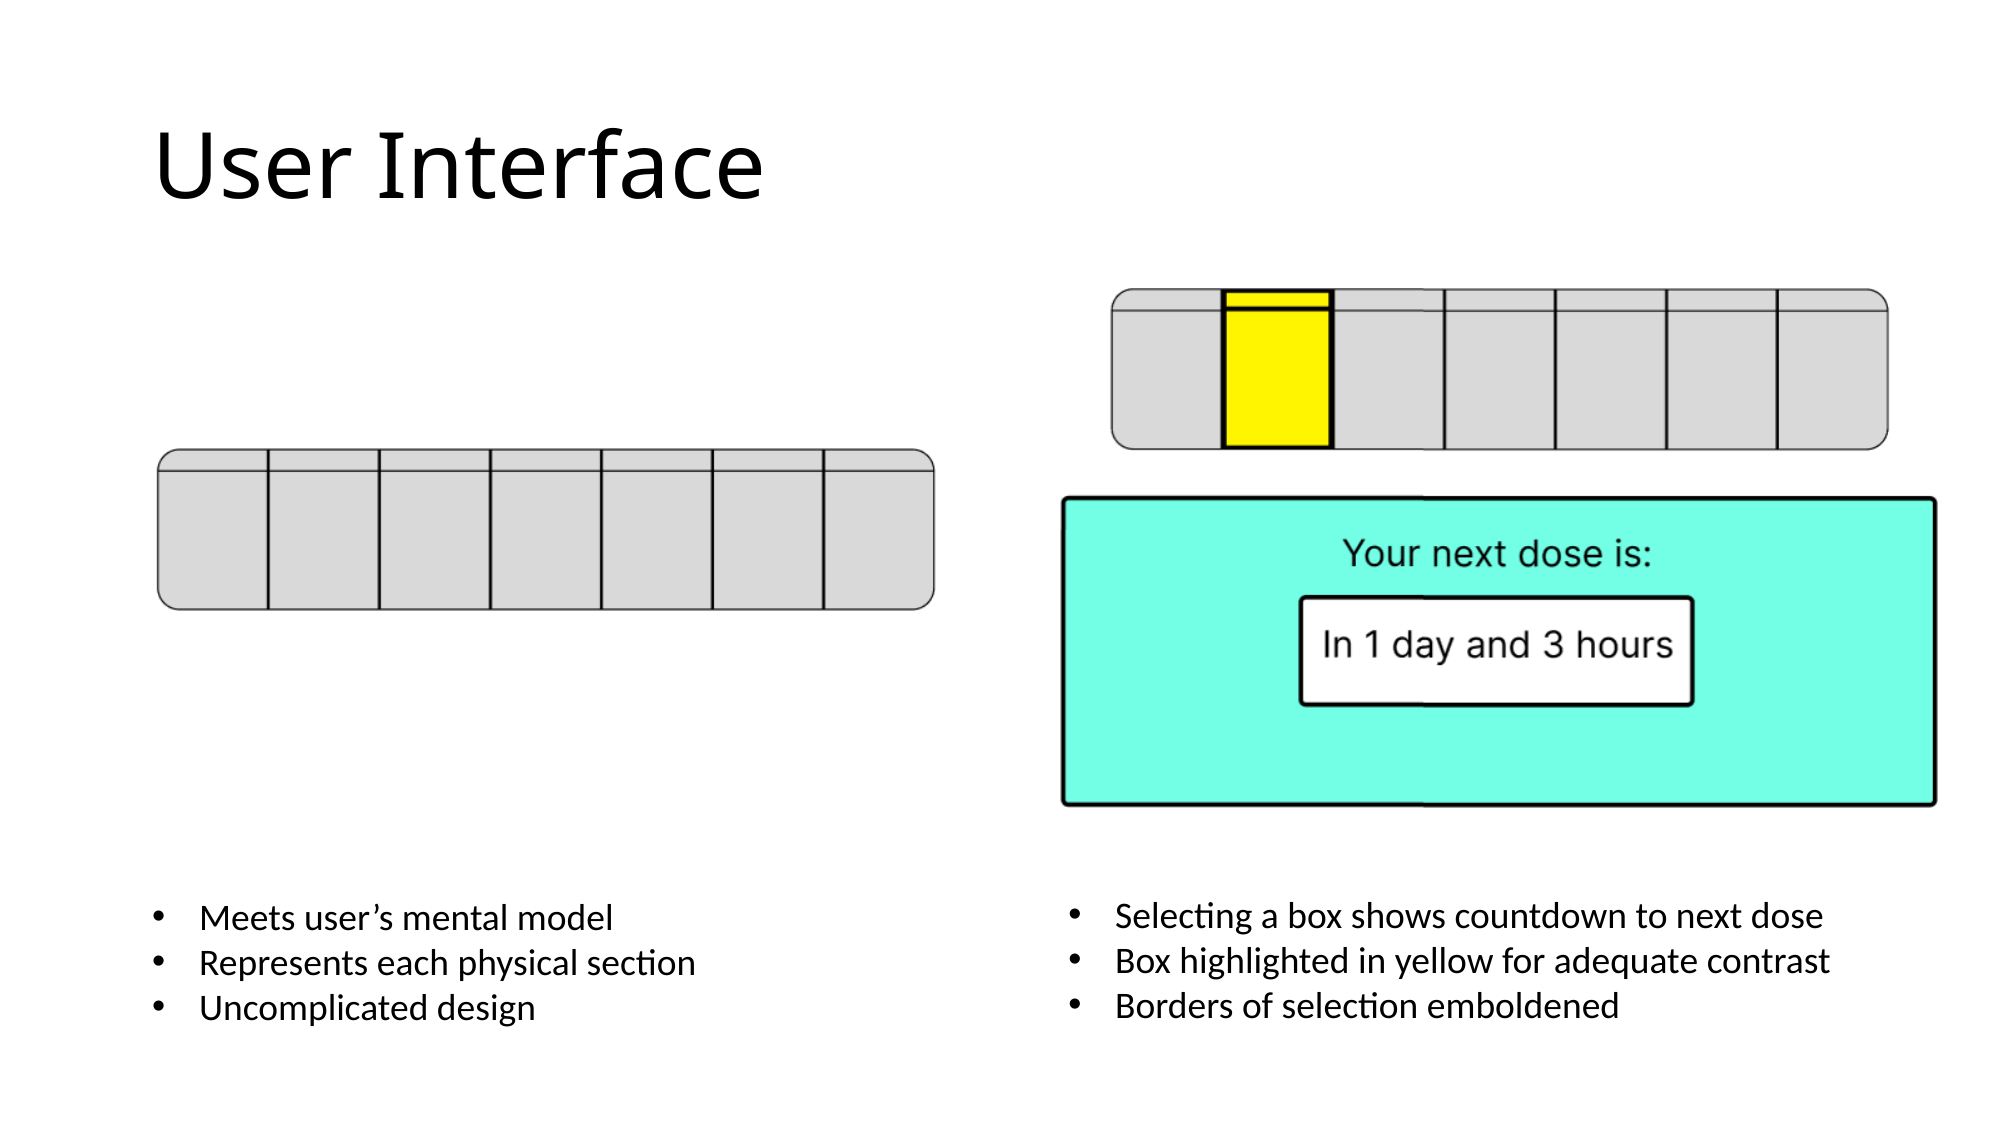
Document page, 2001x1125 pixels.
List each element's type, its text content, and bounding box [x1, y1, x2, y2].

title User Interface [137, 59, 1863, 278]
picture [1053, 277, 1948, 818]
text_box Meets user’s mental model Represents each physical section Uncomplicated design [137, 885, 947, 1036]
text_box Selecting a box shows countdown to next dose Box highlighted in yellow for adequate contrast Borders of selection emboldened [1053, 883, 1863, 1033]
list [137, 432, 947, 626]
